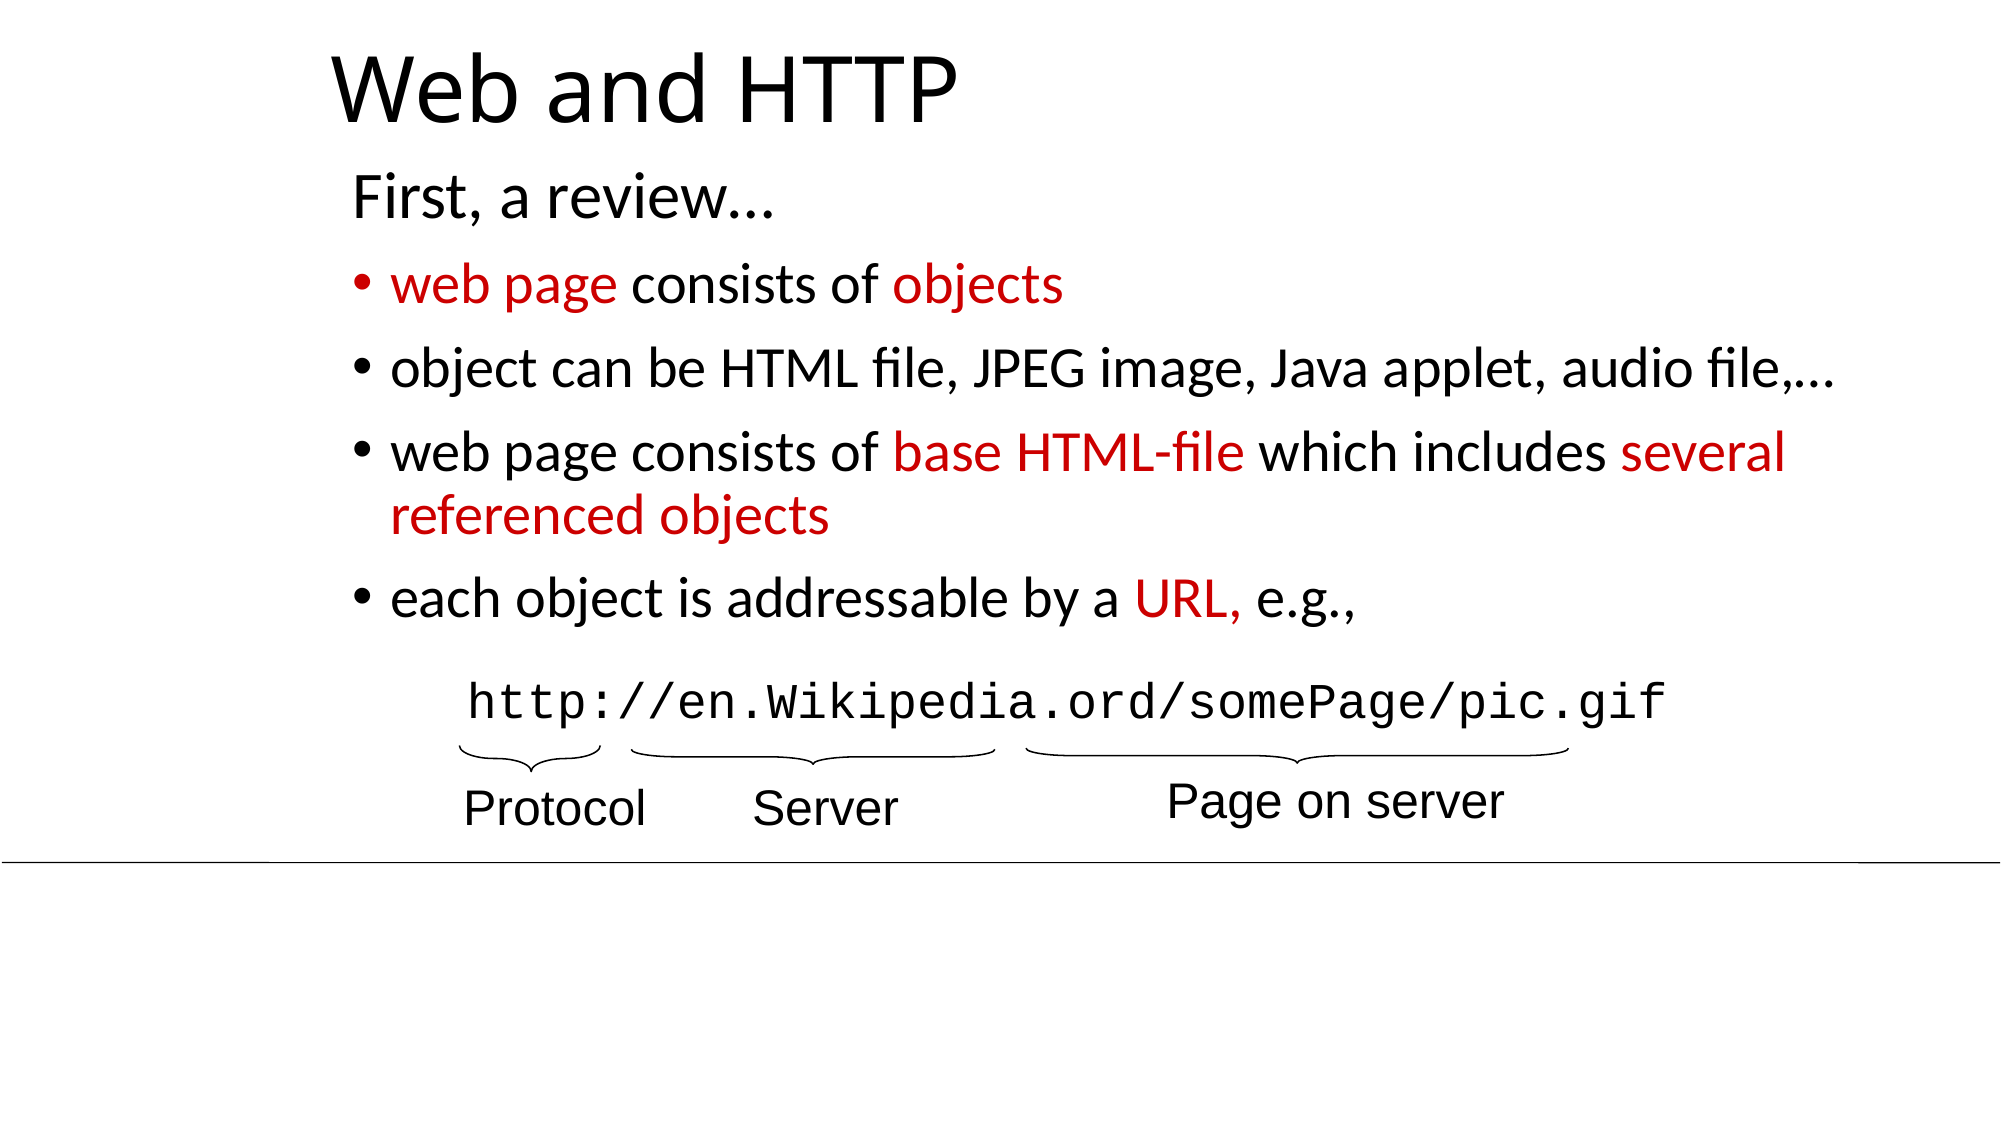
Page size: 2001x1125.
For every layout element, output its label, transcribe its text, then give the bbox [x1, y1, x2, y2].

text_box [447, 660, 1687, 845]
title Web and HTTP [315, 33, 1591, 154]
list First, a review… web page consists of objects object can be HTML file, JPEG image, Java applet, audio file,… web page consists of base HTML-file which includes several referenced objects each object is addressable by a URL, e.g., [337, 153, 1869, 916]
